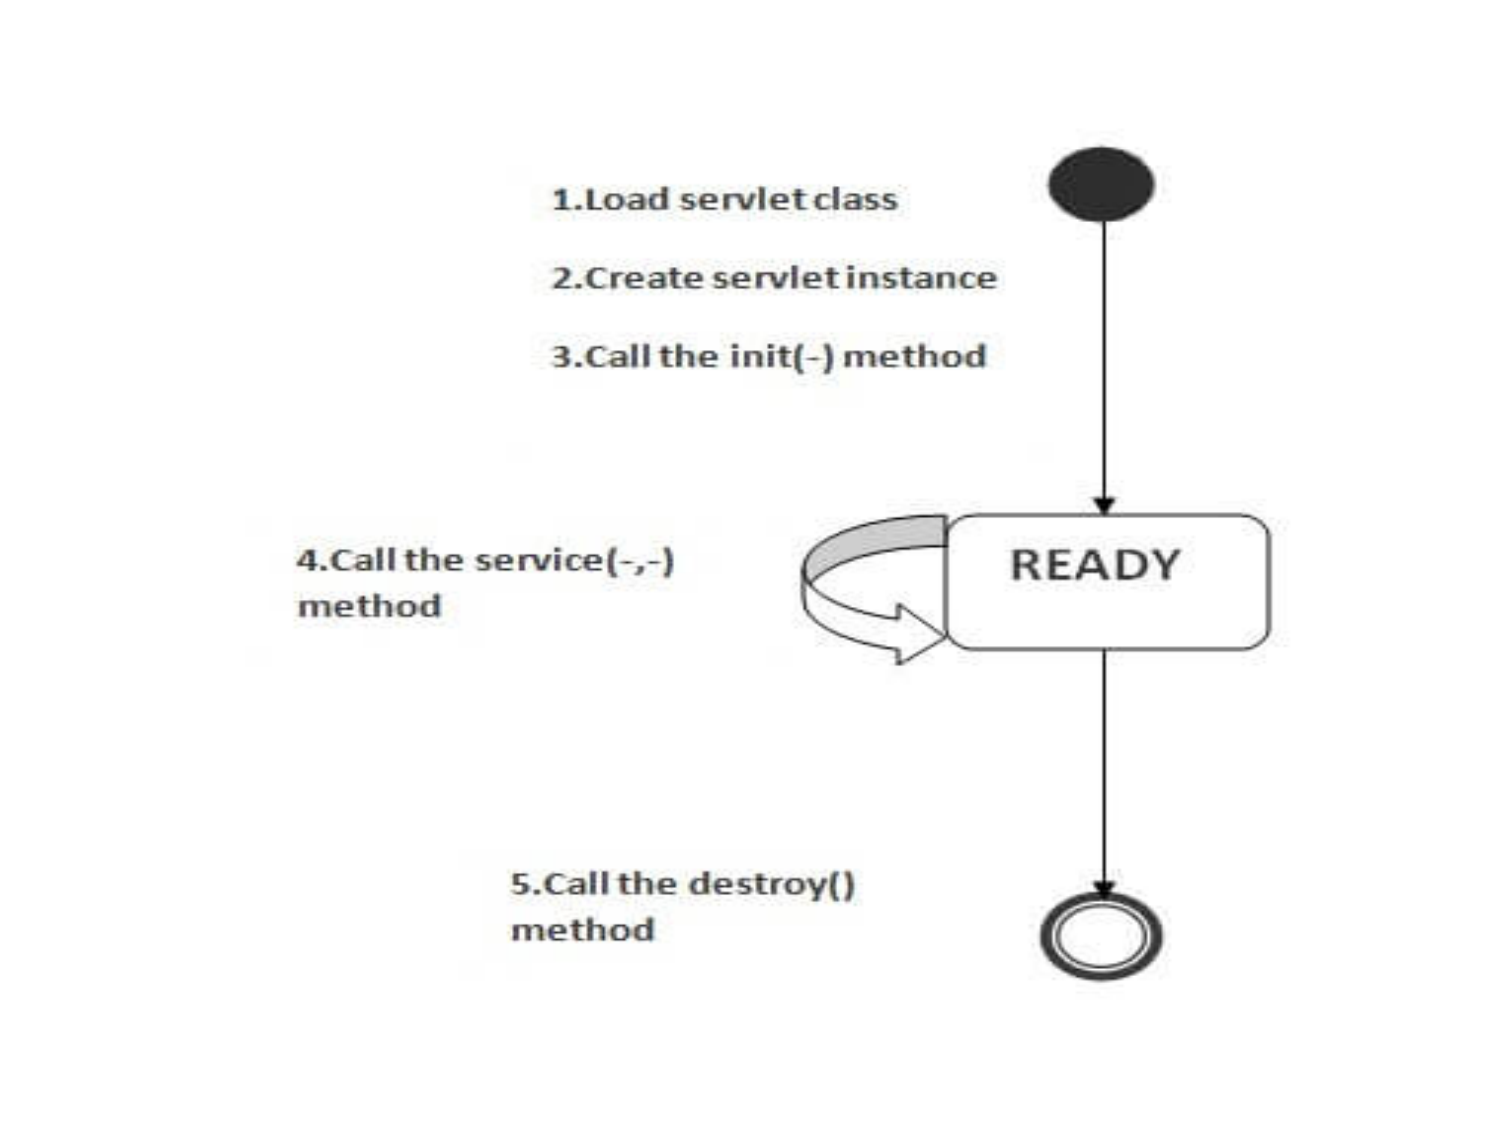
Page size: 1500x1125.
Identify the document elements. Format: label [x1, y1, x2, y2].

list [199, 37, 1401, 1051]
